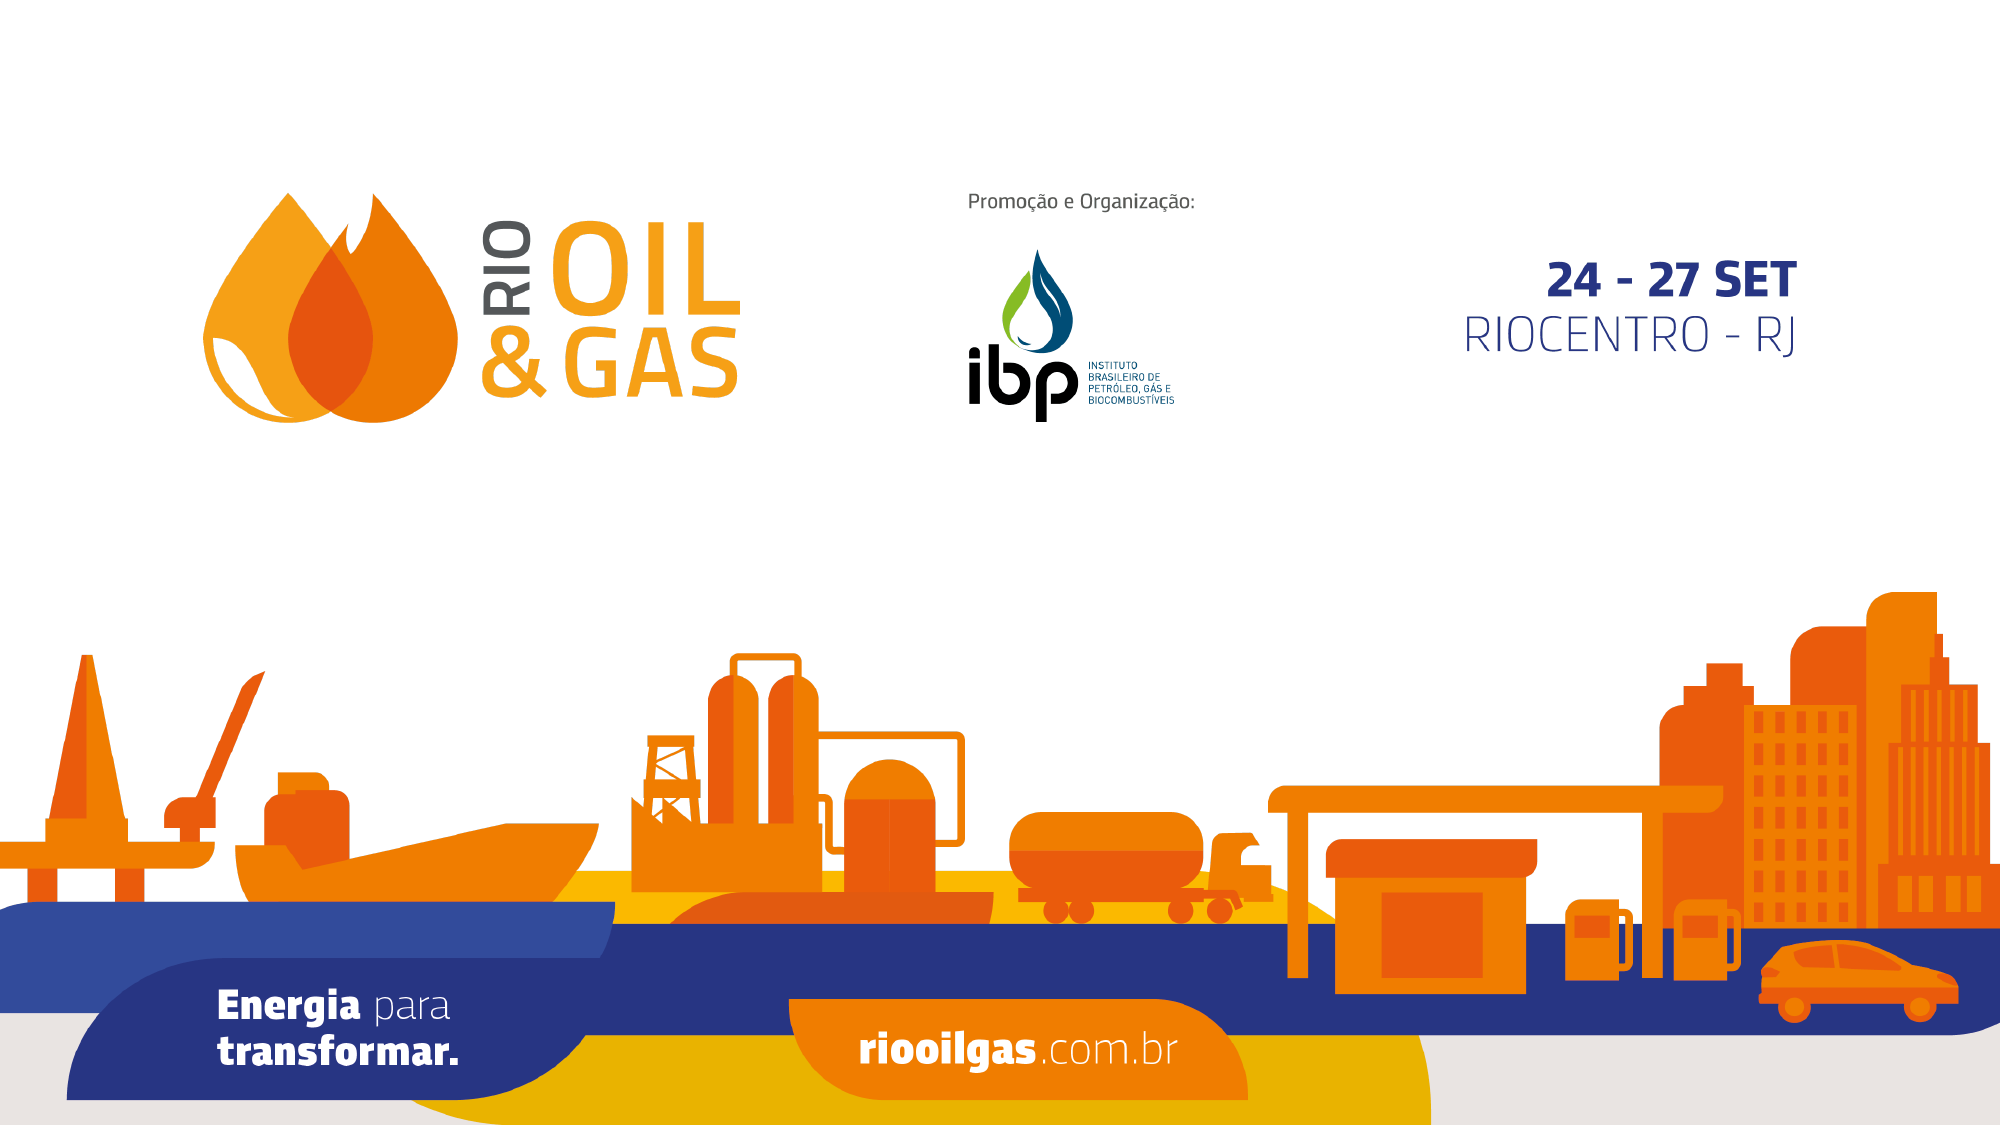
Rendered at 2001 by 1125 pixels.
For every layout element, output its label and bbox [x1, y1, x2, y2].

picture [0, 592, 2000, 1125]
picture [203, 192, 1797, 423]
